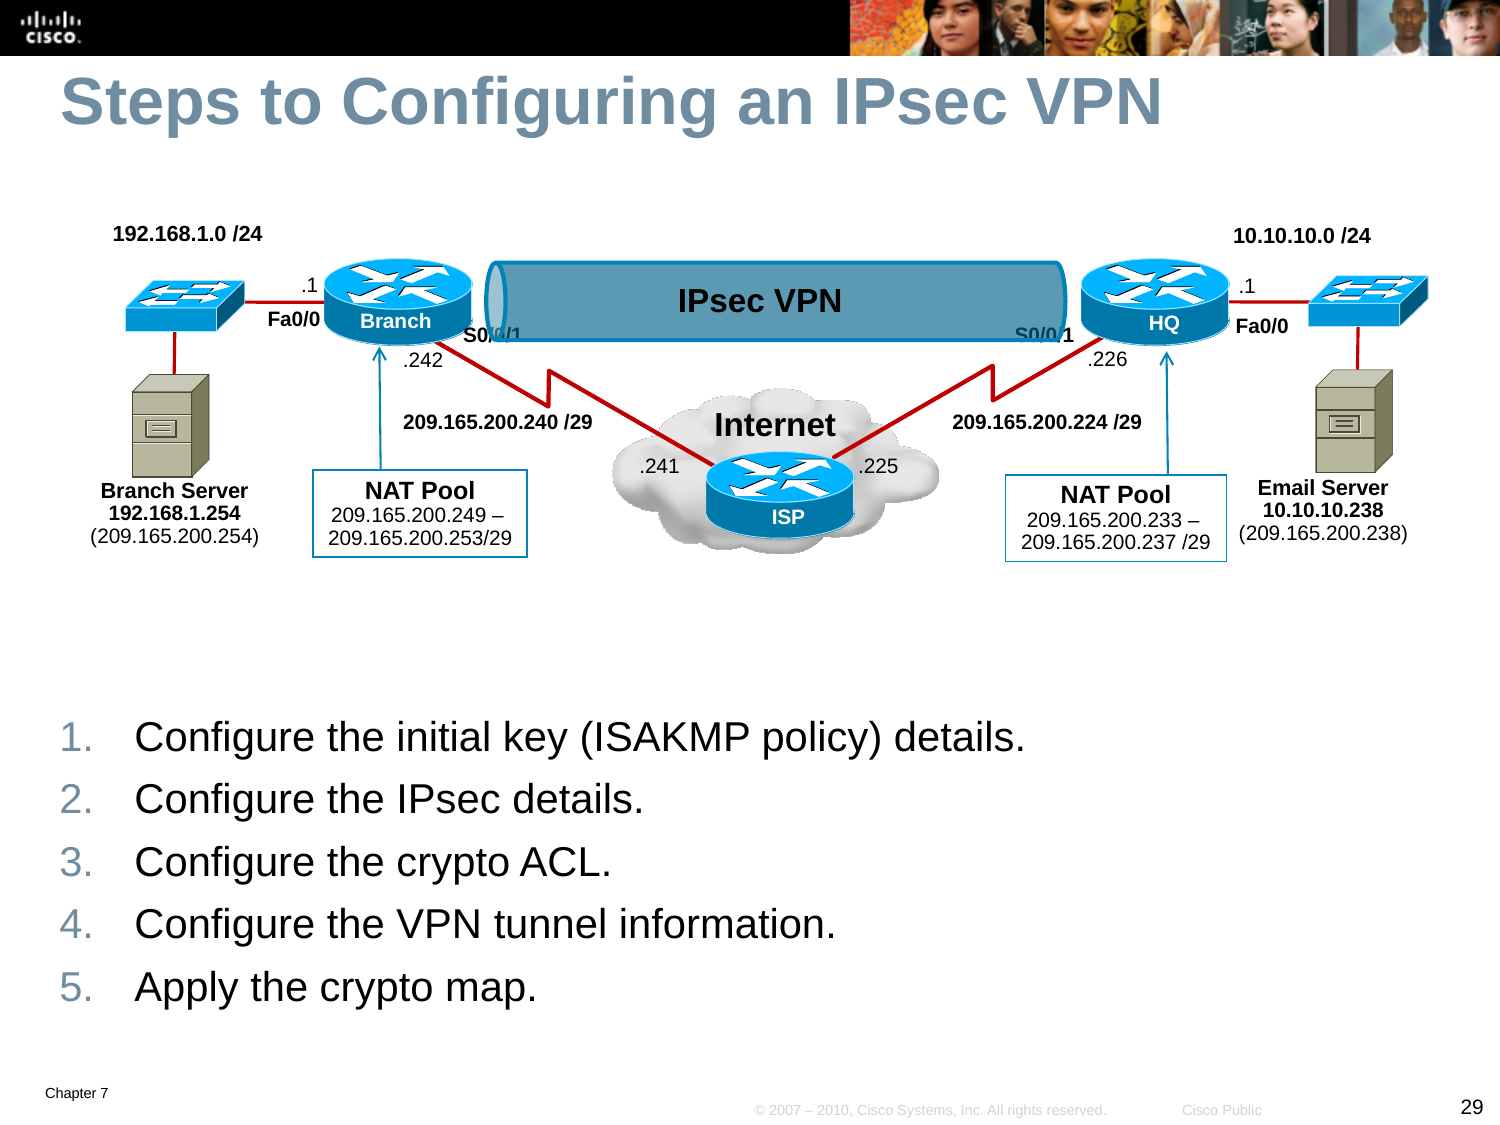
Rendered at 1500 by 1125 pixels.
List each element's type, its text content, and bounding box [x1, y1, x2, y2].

picture [0, 0, 1500, 56]
list Configure the initial key (ISAKMP policy) details. Configure the IPsec details. Configure the crypto ACL. Configure the VPN tunnel information. Apply the crypto map. [45, 702, 1444, 1054]
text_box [57, 11, 1441, 592]
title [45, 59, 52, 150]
